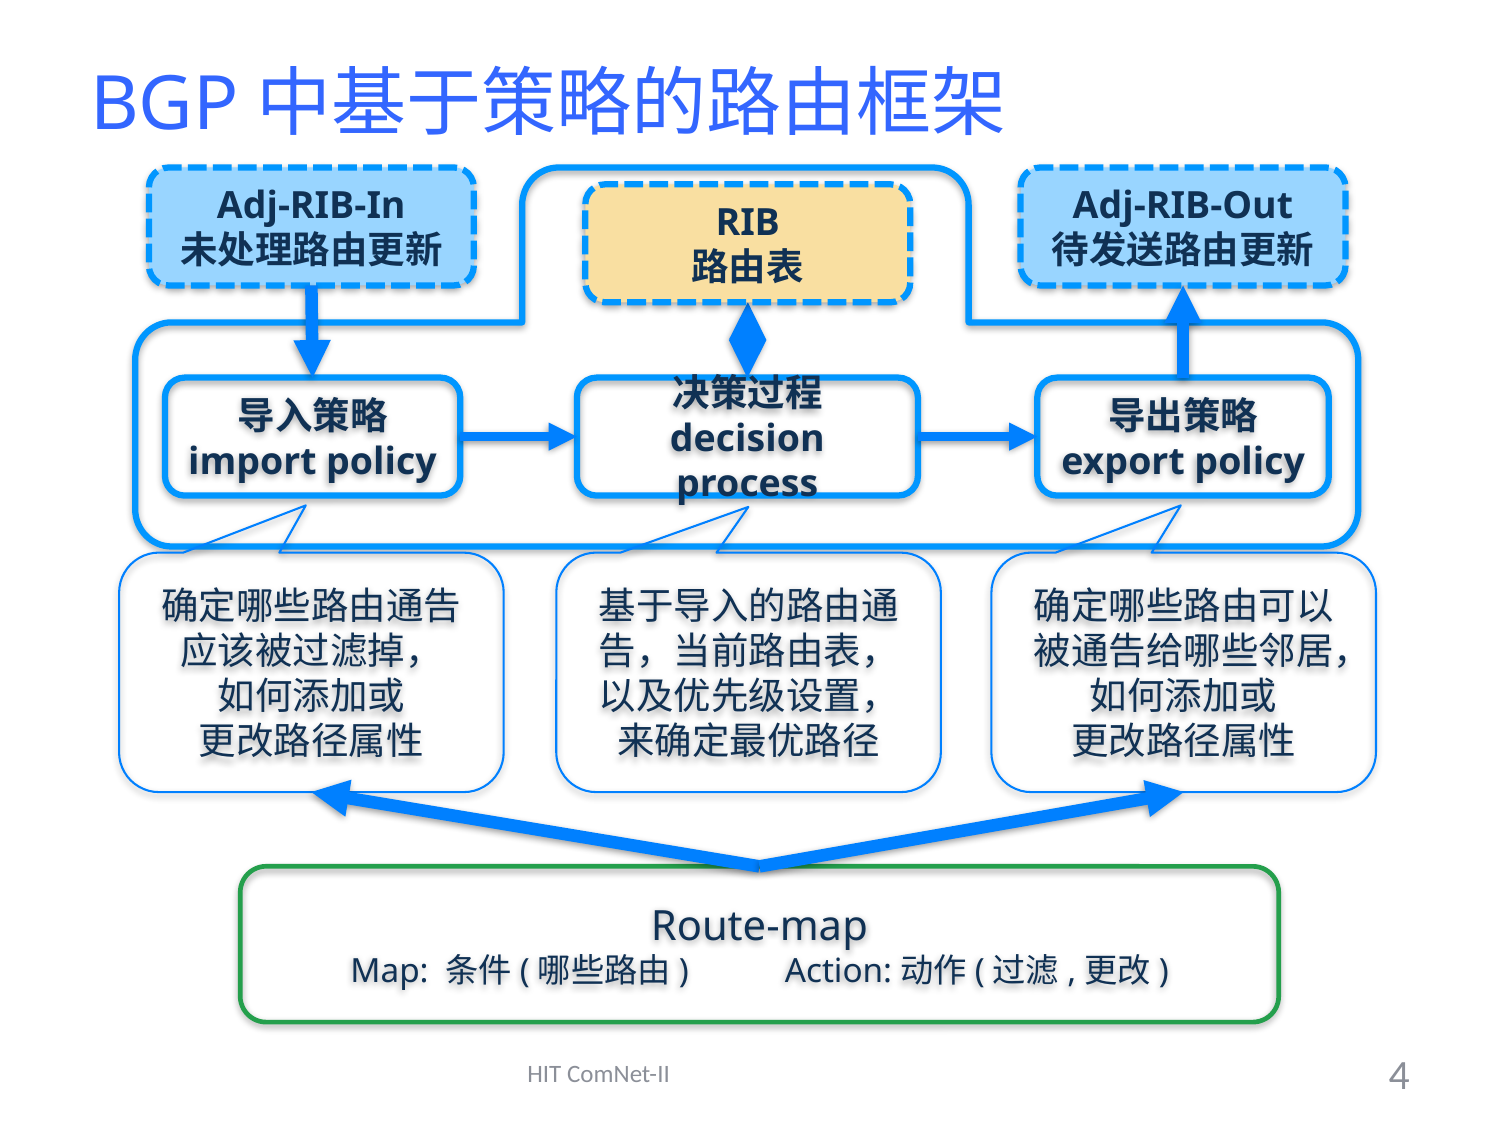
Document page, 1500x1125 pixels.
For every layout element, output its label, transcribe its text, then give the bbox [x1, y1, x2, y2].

text_box 基于导入的路由通告，当前路由表， 以及优先级设置， 来确定最优路径 [555, 506, 942, 790]
text_box [134, 321, 302, 548]
text_box Adj-RIB-Out 待发送路由更新 [1019, 166, 1347, 287]
text_box RIB 路由表 [584, 183, 912, 304]
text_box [311, 791, 758, 867]
text_box [320, 194, 738, 430]
text_box 导出策略 export policy [1036, 376, 1330, 497]
text_box 决策过程 decision process [576, 376, 919, 497]
text_box [290, 447, 1173, 548]
text_box 确定哪些路由可以被通告给哪些邻居， 如何添加或 更改路径属性 [990, 504, 1377, 793]
footer HIT ComNet-II [512, 1042, 988, 1103]
title BGP中基于策略的路由框架 [75, 6, 1425, 194]
text_box 确定哪些路由通告应该被过滤掉， 如何添加或 更改路径属性 [118, 504, 505, 793]
text_box Adj-RIB-In 未处理路由更新 [148, 166, 475, 287]
text_box 导入策略 import policy [164, 376, 462, 497]
text_box Route-map Map: 条件(哪些路由) Action:动作(过滤,更改) [239, 865, 1280, 1023]
text_box [756, 194, 1172, 430]
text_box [759, 791, 1184, 867]
text_box [1164, 321, 1360, 548]
slide_number 4 [1074, 1042, 1425, 1103]
